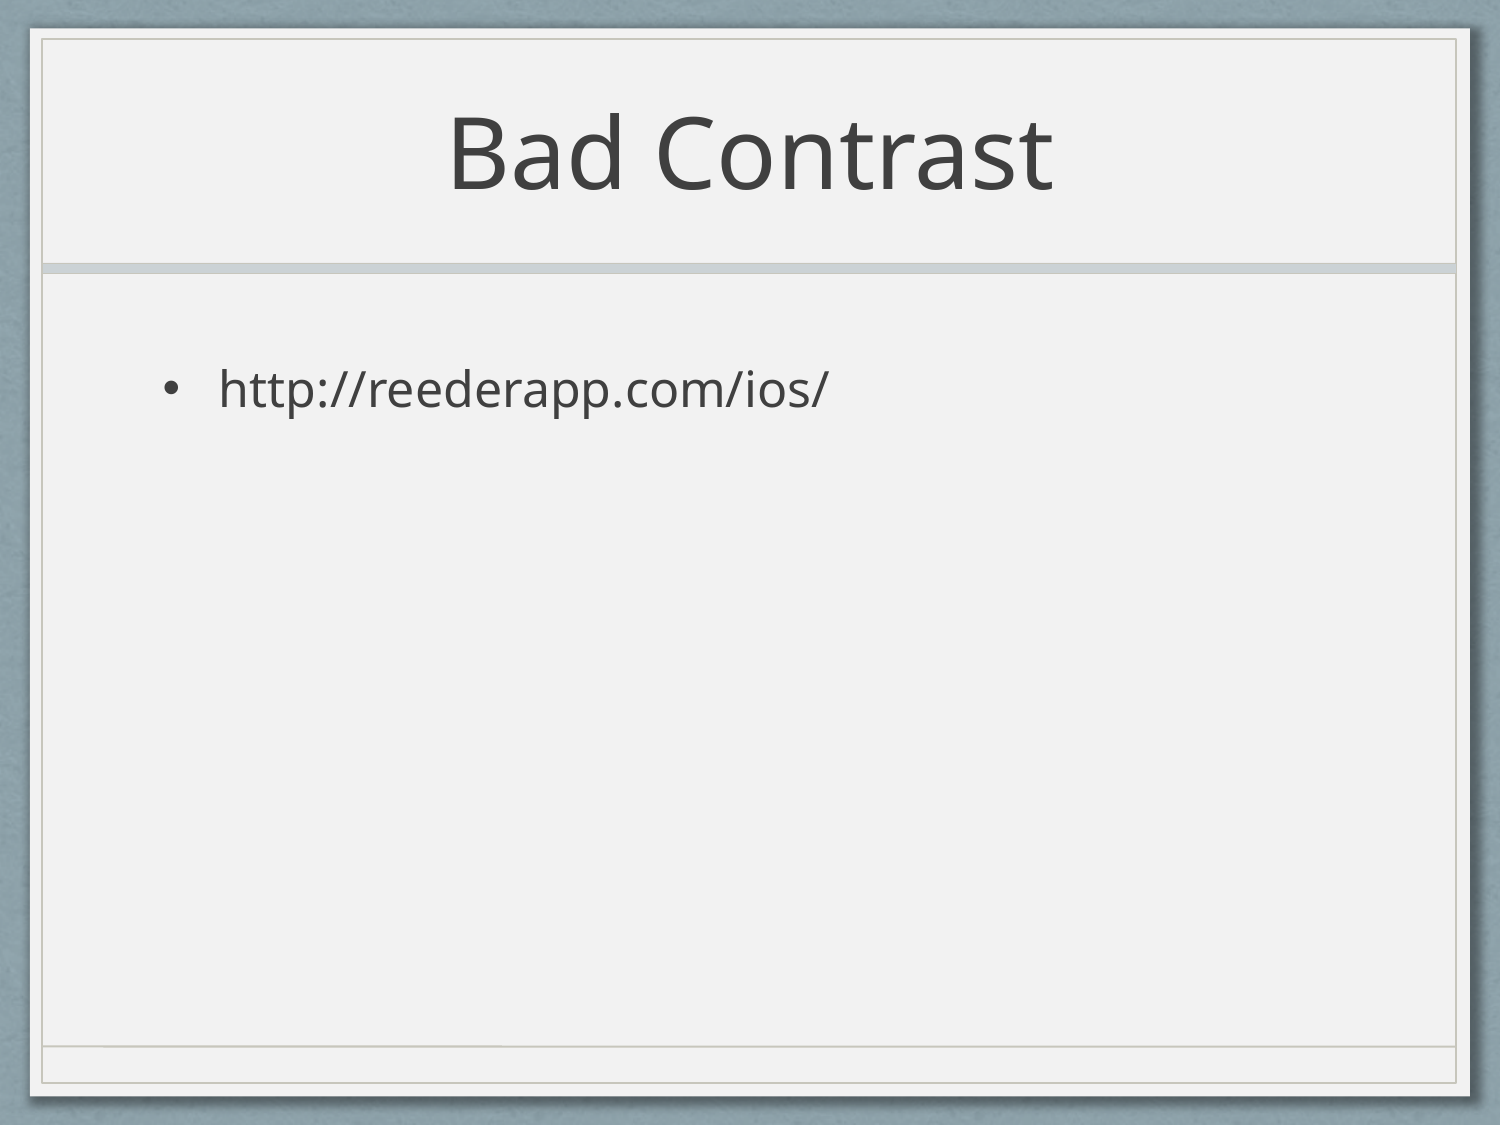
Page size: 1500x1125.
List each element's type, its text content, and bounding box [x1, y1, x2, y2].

title Bad Contrast [147, 40, 1353, 260]
list http://reederapp.com/ios/ [147, 350, 1353, 995]
